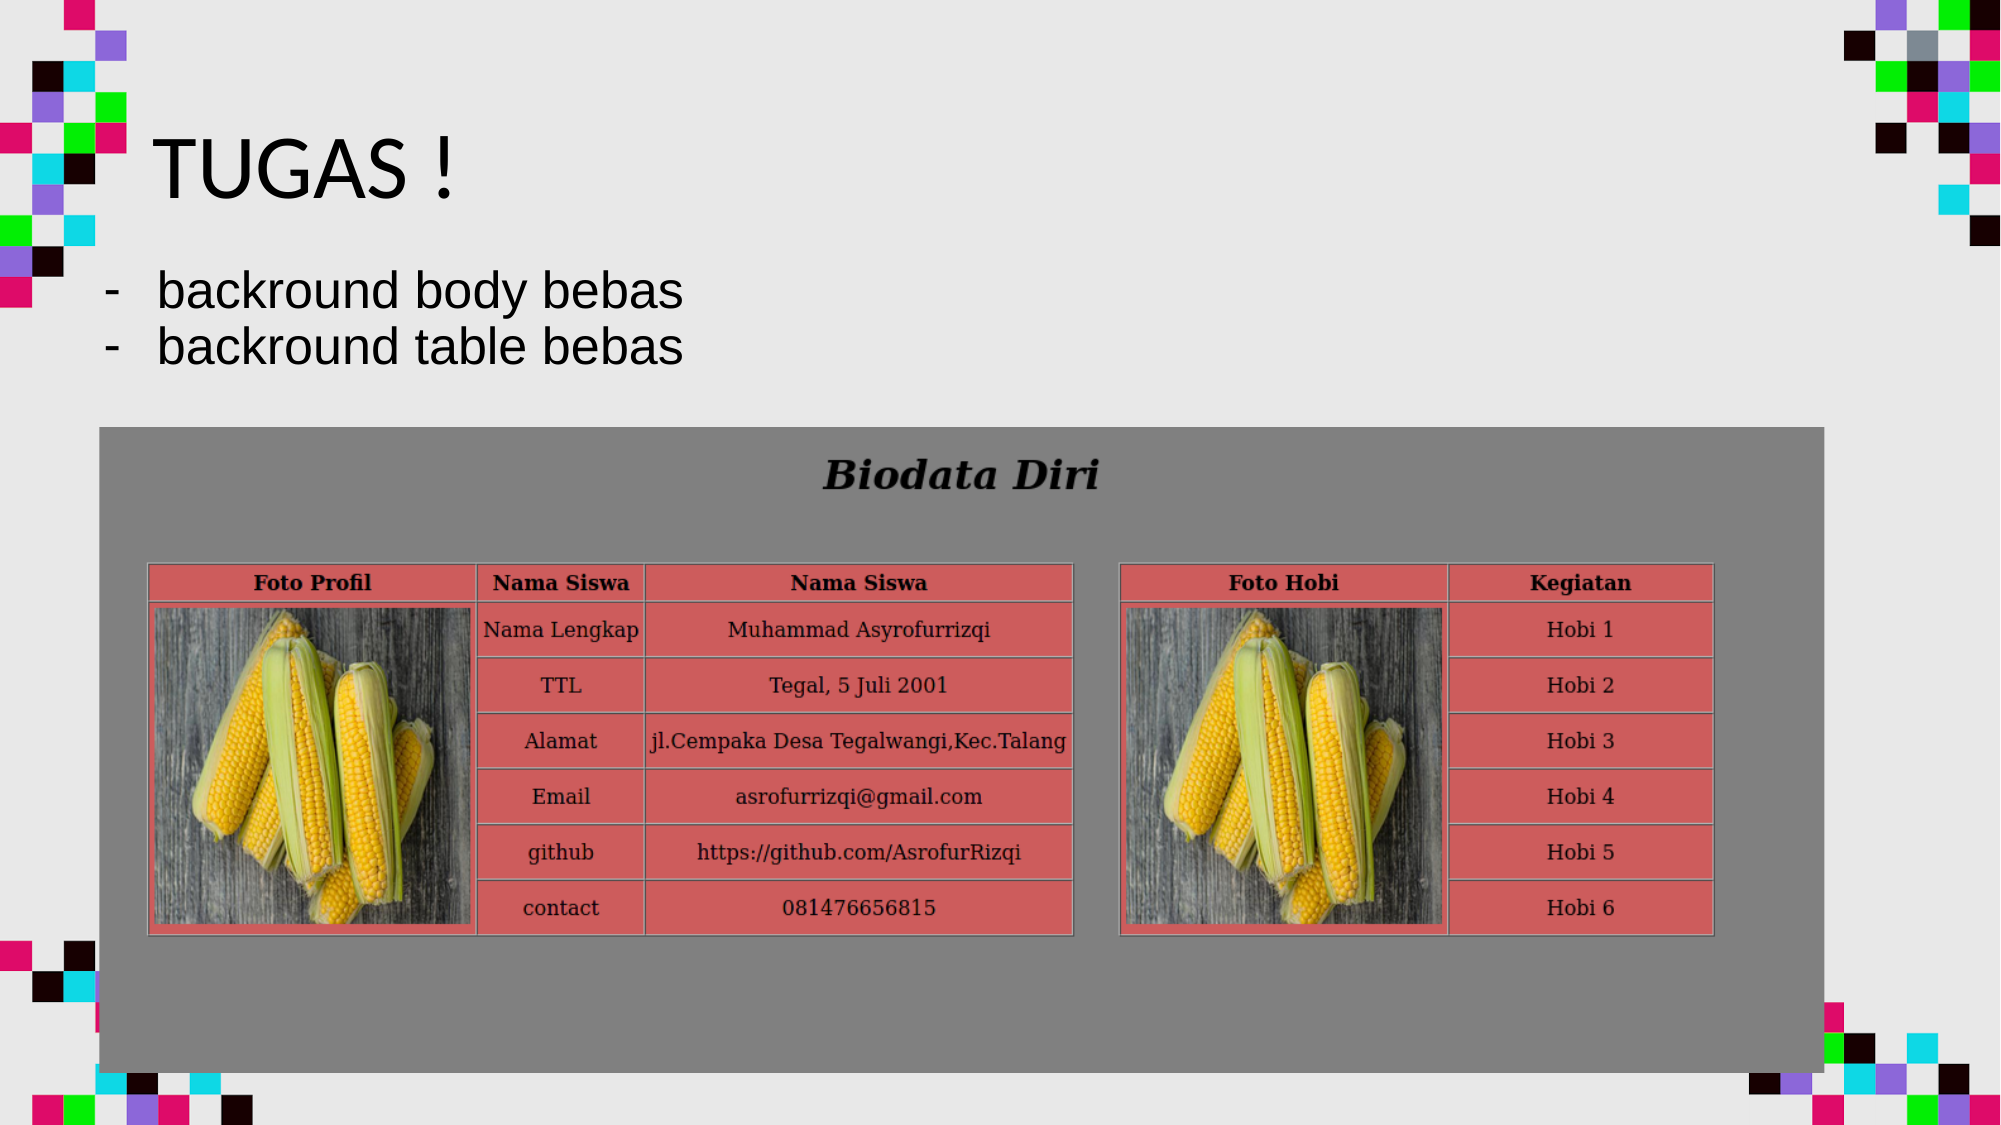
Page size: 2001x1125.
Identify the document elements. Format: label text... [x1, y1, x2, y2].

title TUGAS ! [137, 59, 1863, 278]
list backround body bebas backround table bebas [66, 256, 1792, 1022]
picture [0, 0, 2001, 1125]
